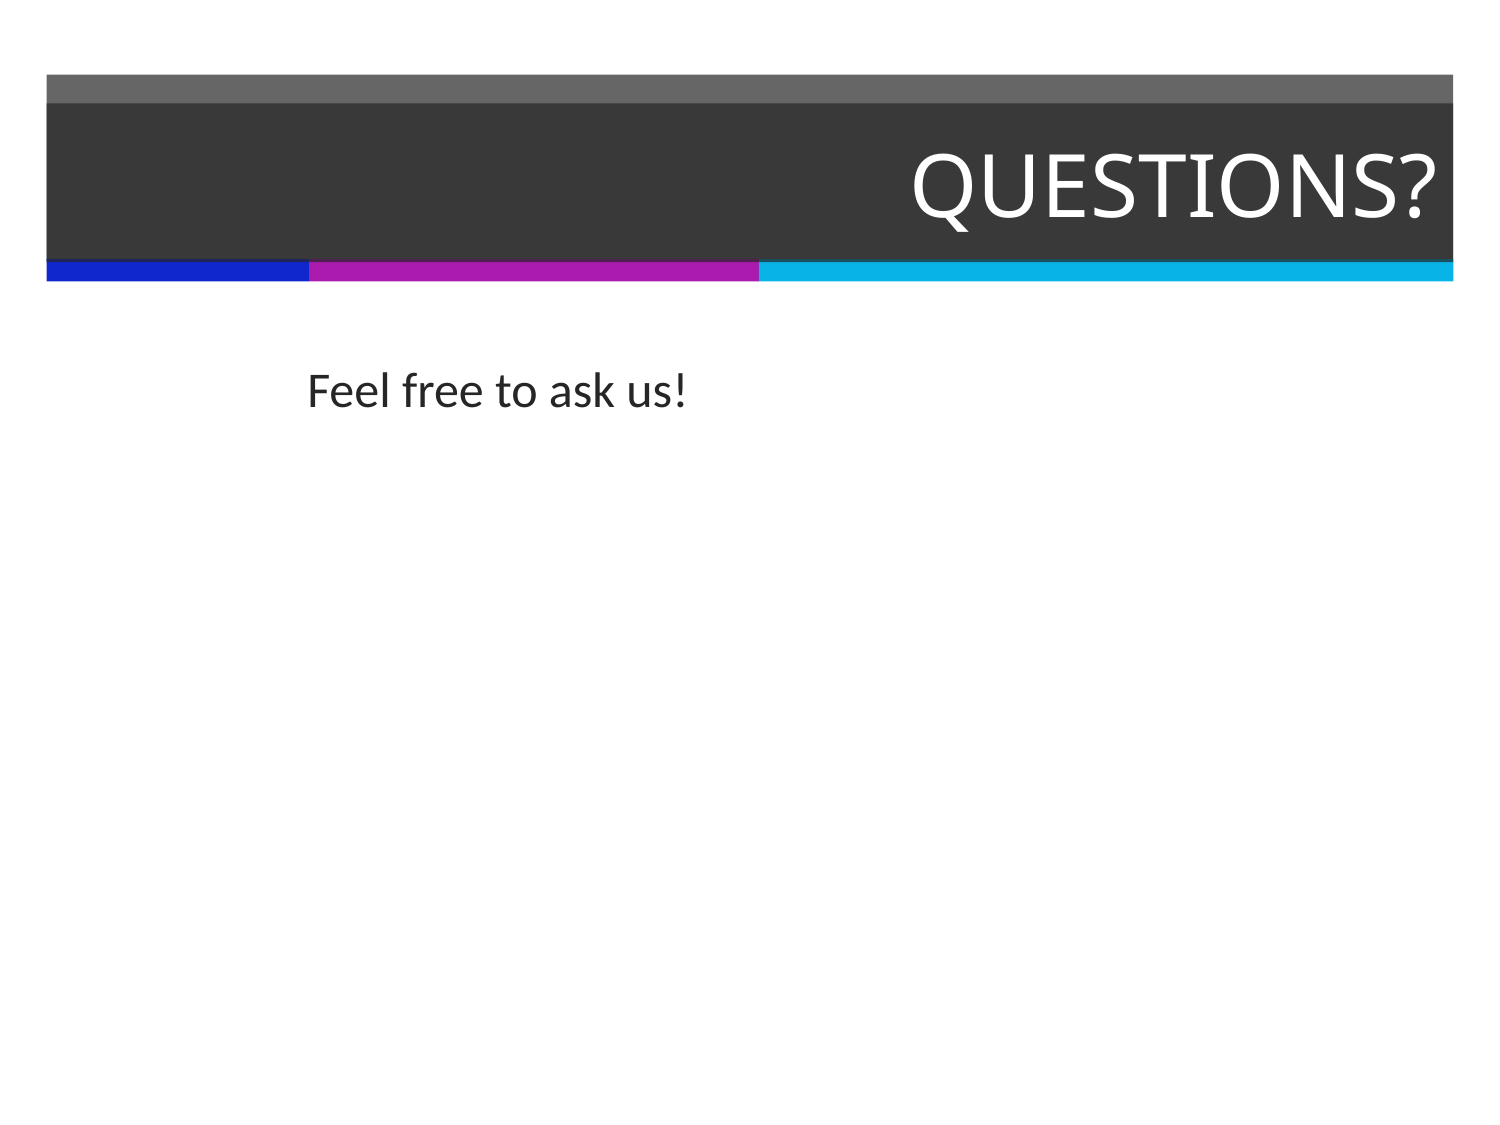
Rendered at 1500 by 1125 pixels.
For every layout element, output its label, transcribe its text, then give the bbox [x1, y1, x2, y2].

list Feel free to ask us! [292, 350, 1454, 1005]
title QUESTIONS? [46, 103, 1454, 263]
